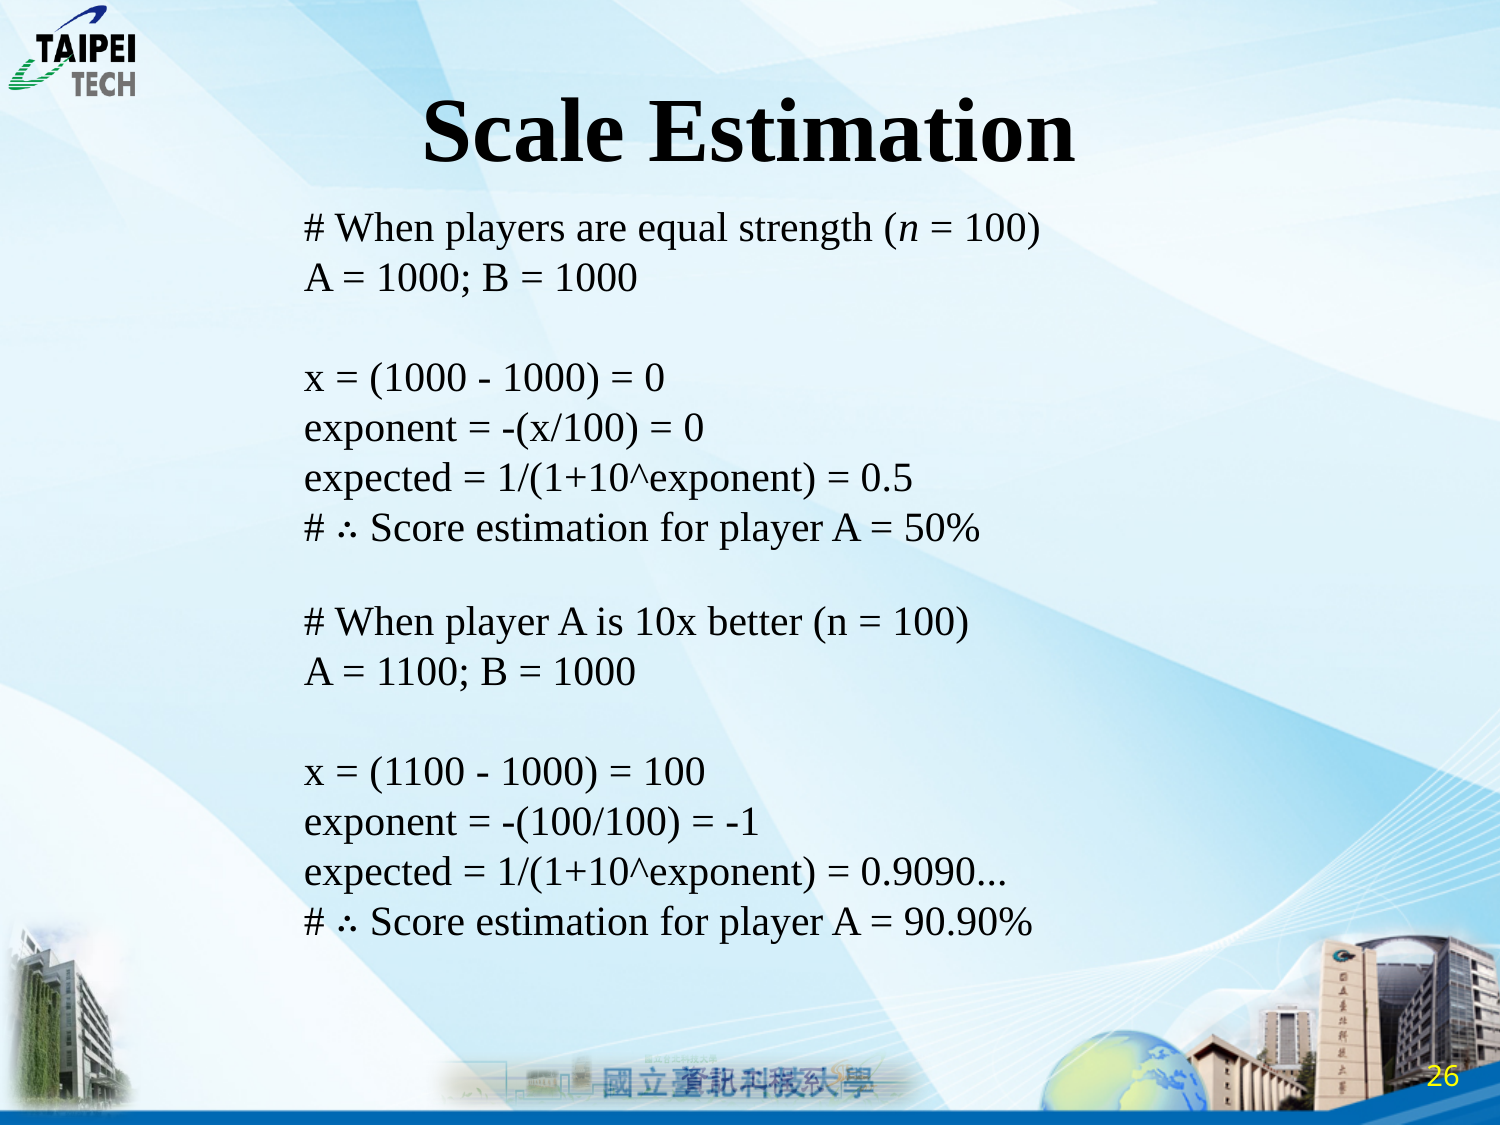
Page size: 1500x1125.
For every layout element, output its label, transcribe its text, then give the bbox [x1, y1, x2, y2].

slide_number 25 [1162, 1049, 1476, 1125]
text_box # When players are equal strength (n = 100) A = 1000; B = 1000 x = (1000 - 1000) = 0 exponent = -(x/100) = 0 expected = 1/(1+10^exponent) = 0.5 # ∴ Score estimation for player A = 50% [289, 191, 1093, 557]
picture [0, 0, 1500, 1125]
title Scale Estimation [111, 30, 1388, 219]
text_box # When player A is 10x better (n = 100) A = 1100; B = 1000 x = (1100 - 1000) = 100 exponent = -(100/100) = -1 expected = 1/(1+10^exponent) = 0.9090... # ∴ Score estimation for player A = 90.90% [289, 586, 1093, 951]
